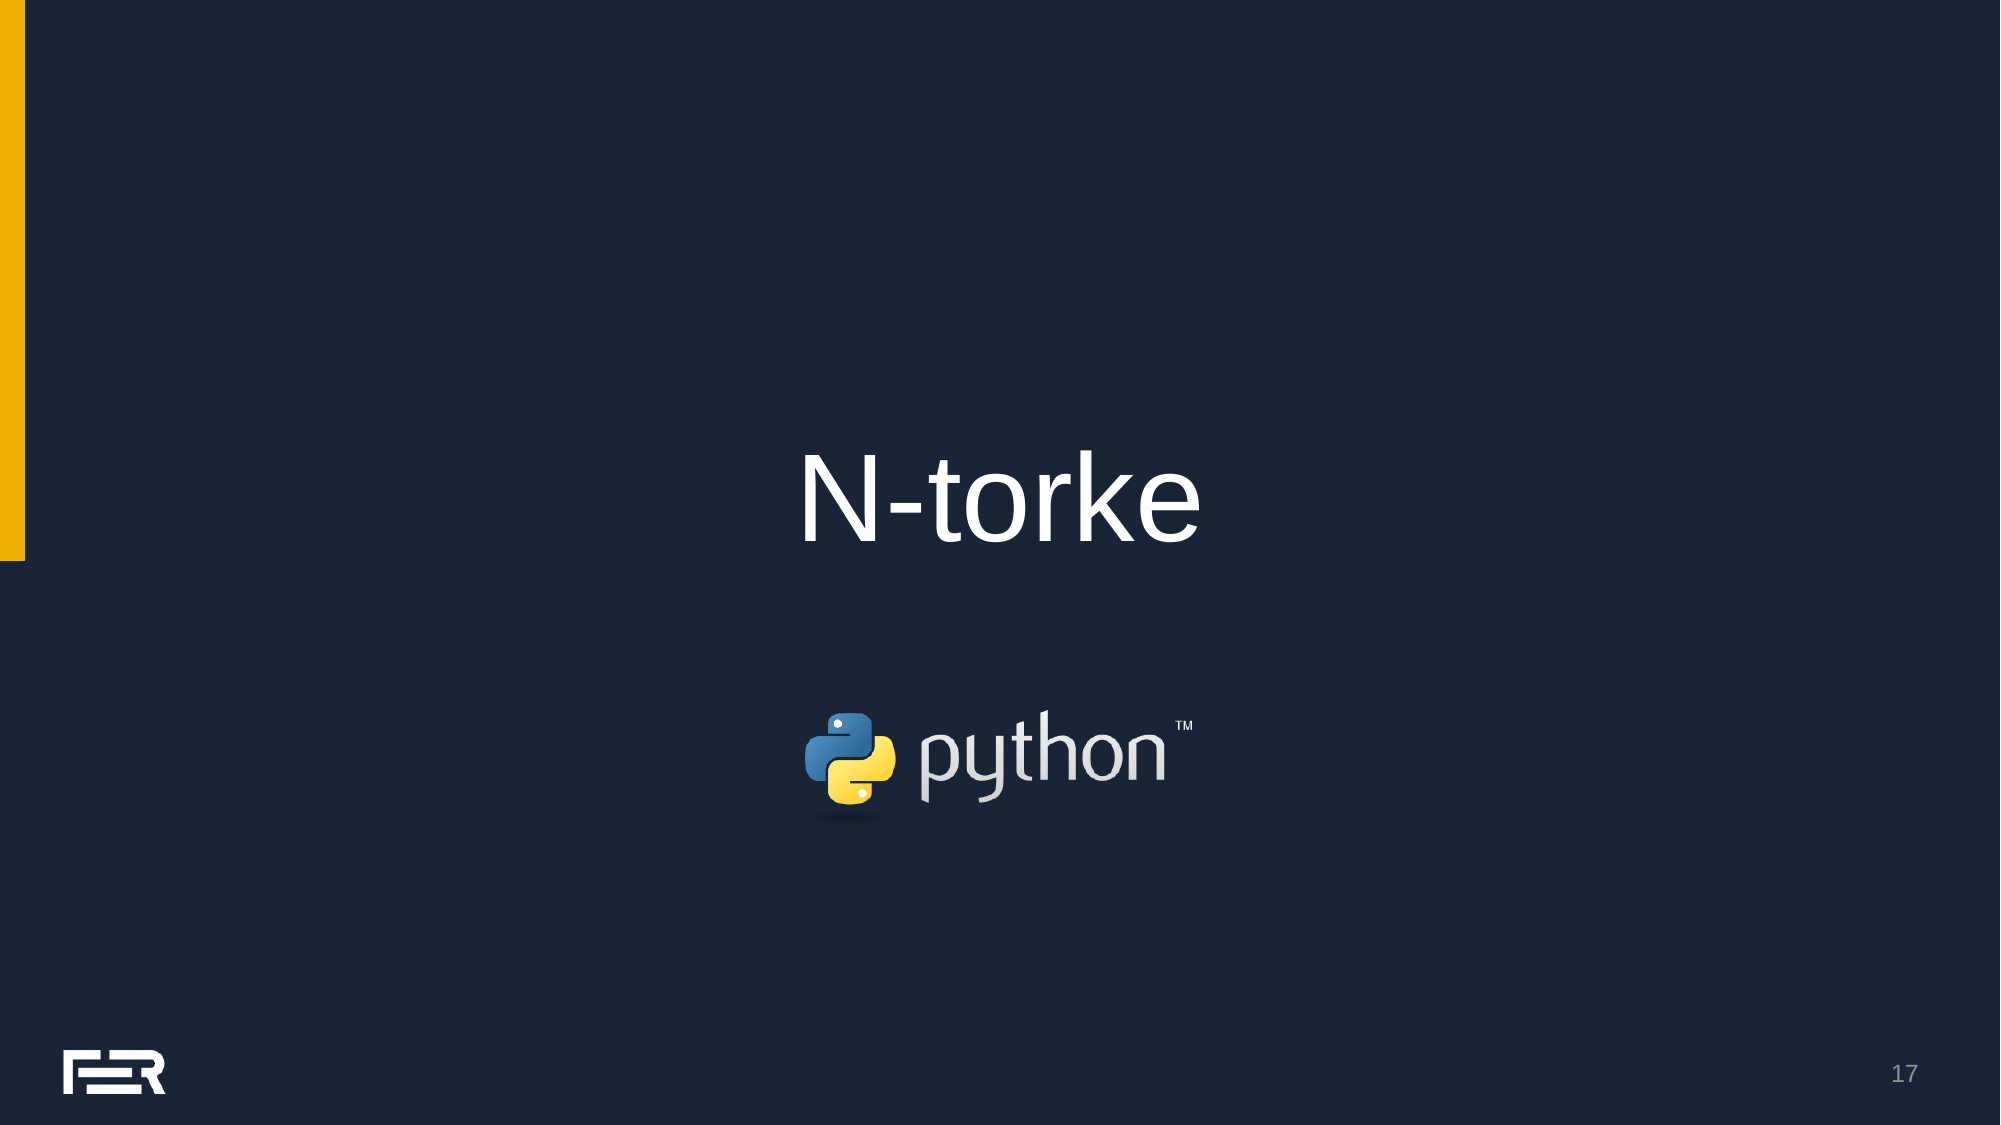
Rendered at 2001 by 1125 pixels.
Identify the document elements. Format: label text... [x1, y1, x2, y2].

title N-torke [249, 184, 1750, 576]
picture [62, 1049, 171, 1099]
picture [793, 696, 1260, 829]
subtitle [249, 590, 1750, 863]
slide_number 17 [1484, 1042, 1935, 1103]
